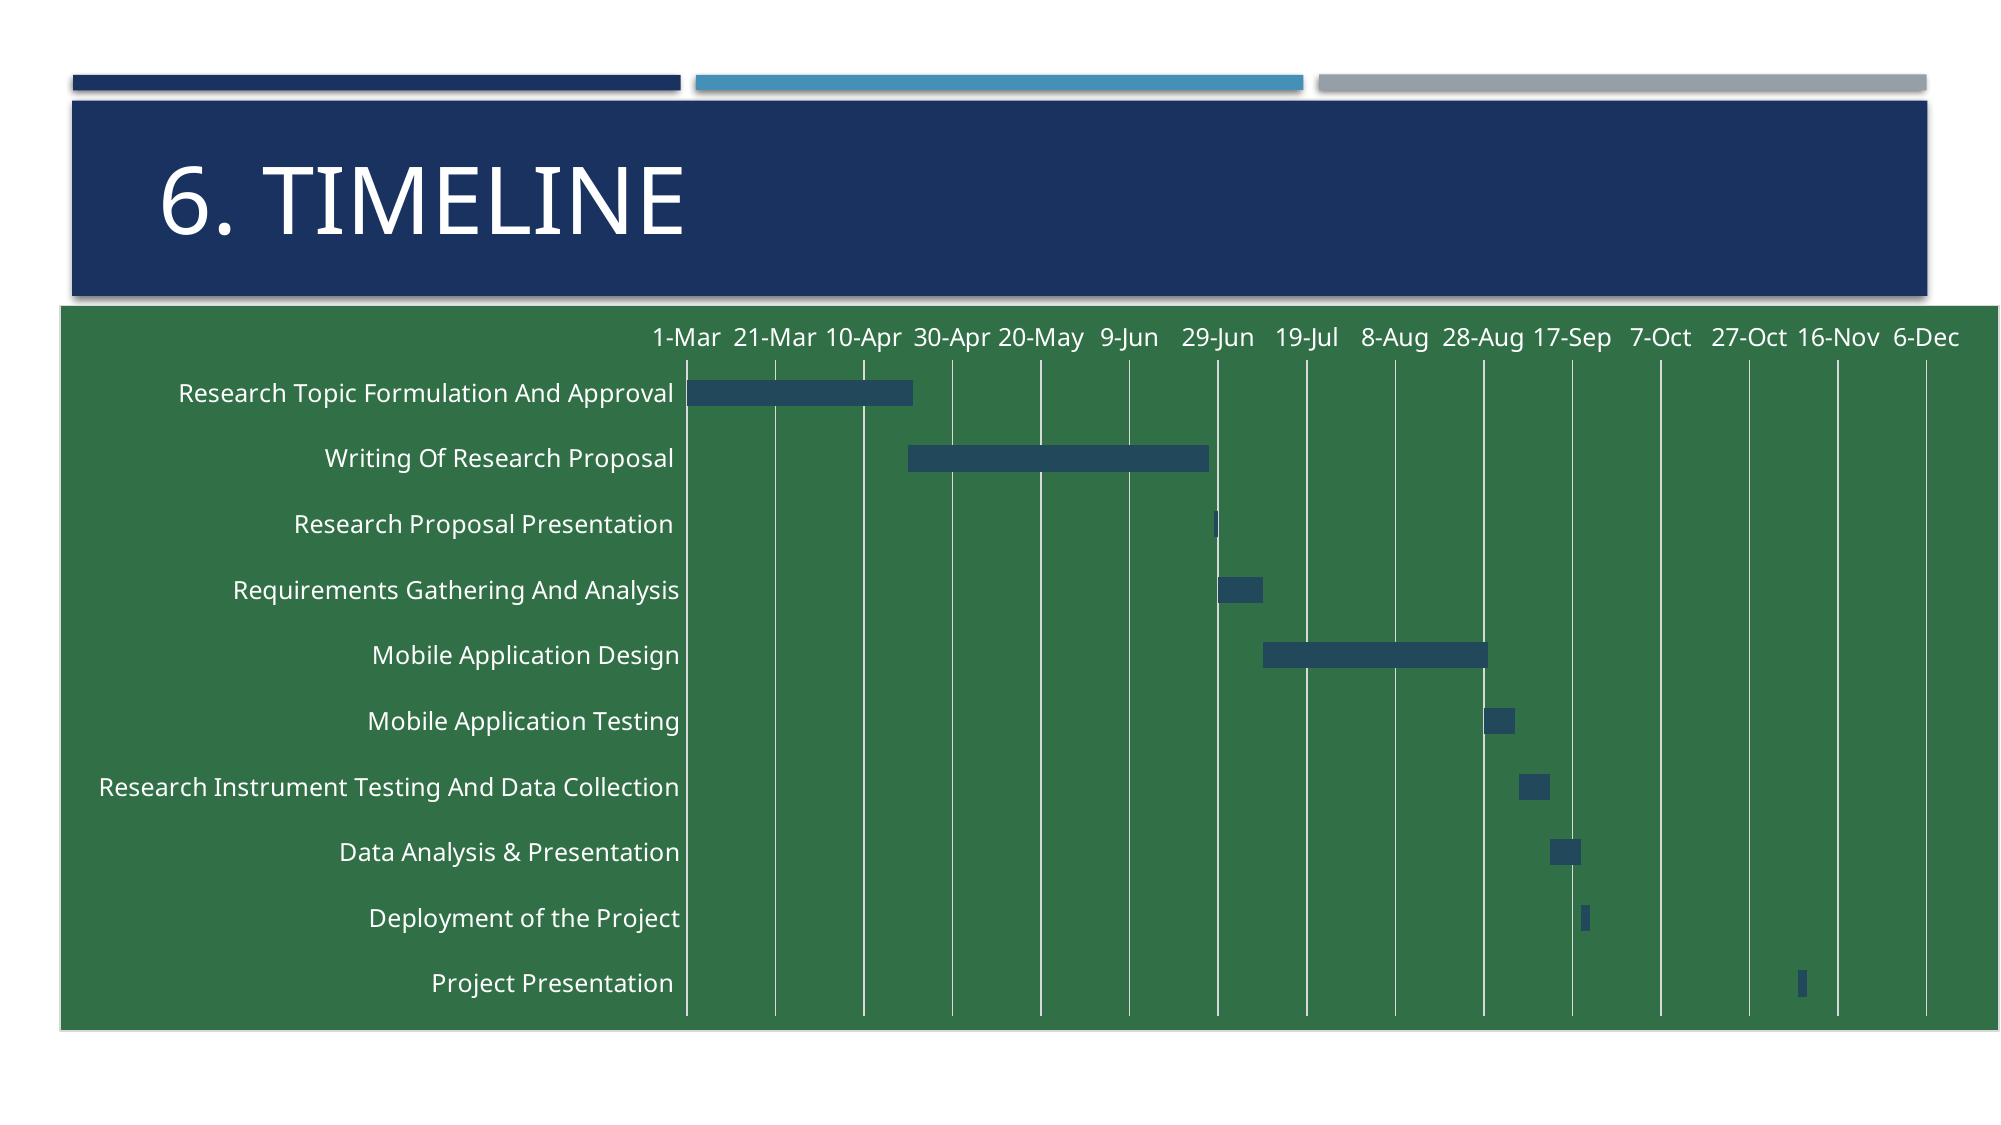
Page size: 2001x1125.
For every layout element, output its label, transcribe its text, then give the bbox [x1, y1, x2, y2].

title 6. Timeline [122, 133, 1823, 262]
chart [58, 304, 2000, 1033]
